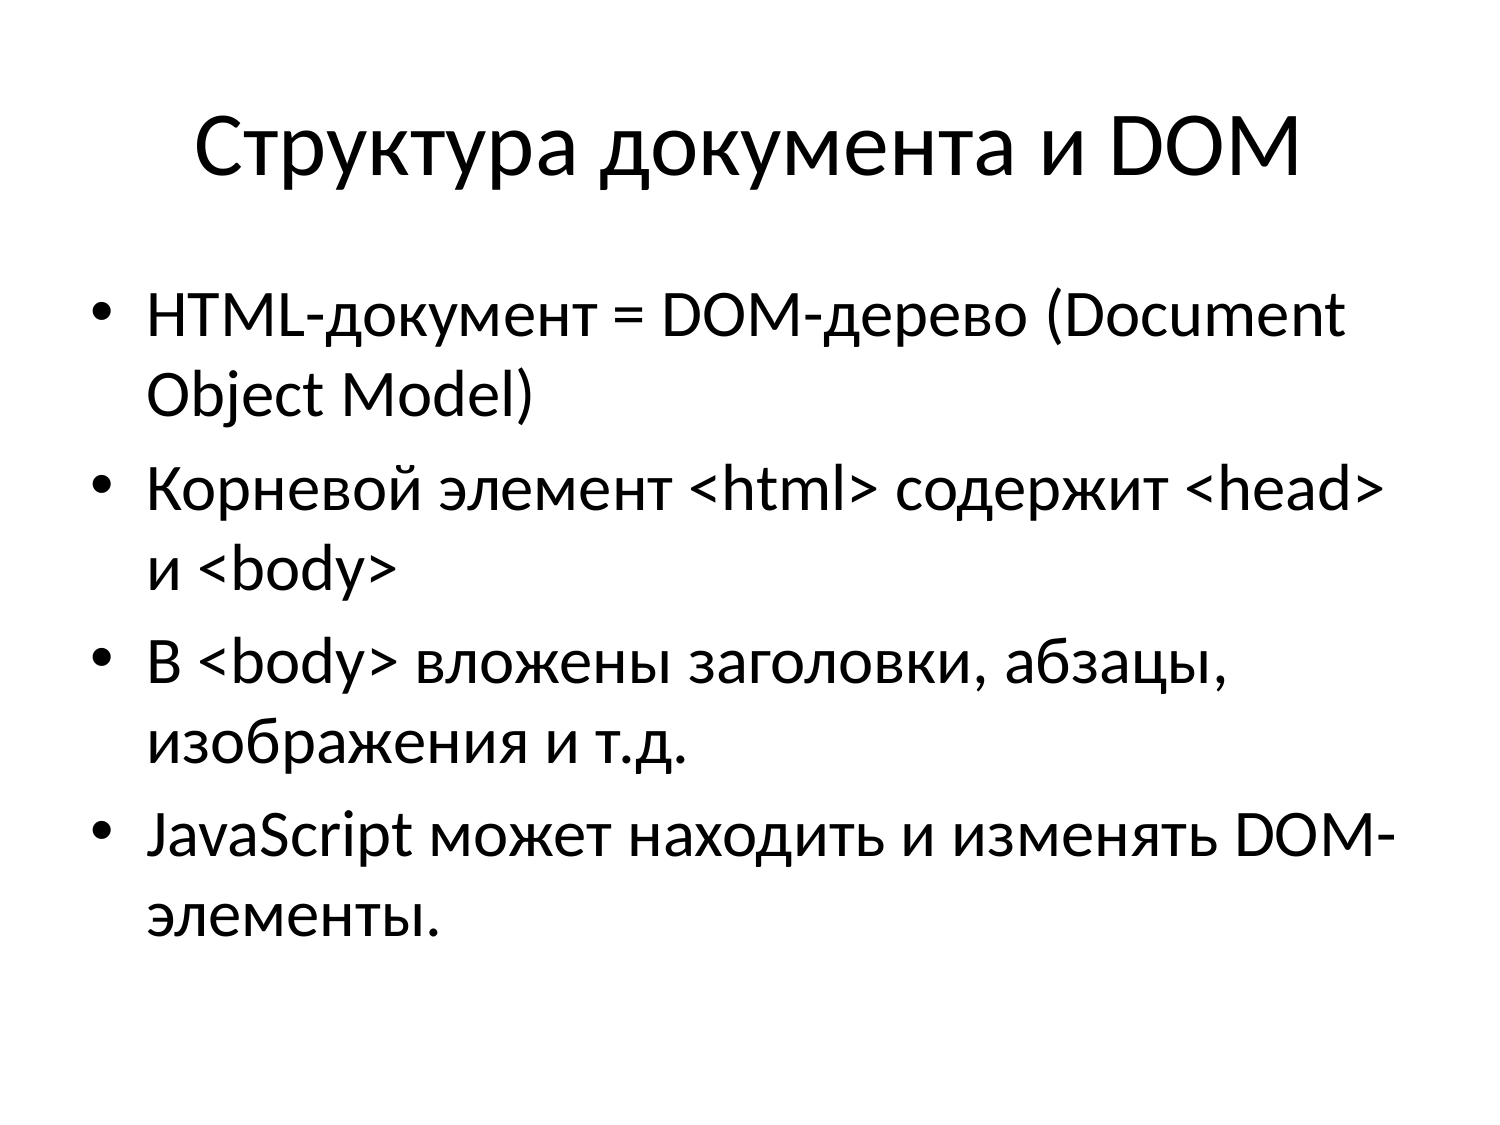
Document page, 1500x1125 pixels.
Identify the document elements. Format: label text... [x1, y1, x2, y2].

title Структура документа и DOM [75, 45, 1425, 233]
list HTML-документ = DOM-дерево (Document Object Model) Корневой элемент <html> содержит <head> и <body> В <body> вложены заголовки, абзацы, изображения и т.д. JavaScript может находить и изменять DOM-элементы. [75, 262, 1425, 1005]
